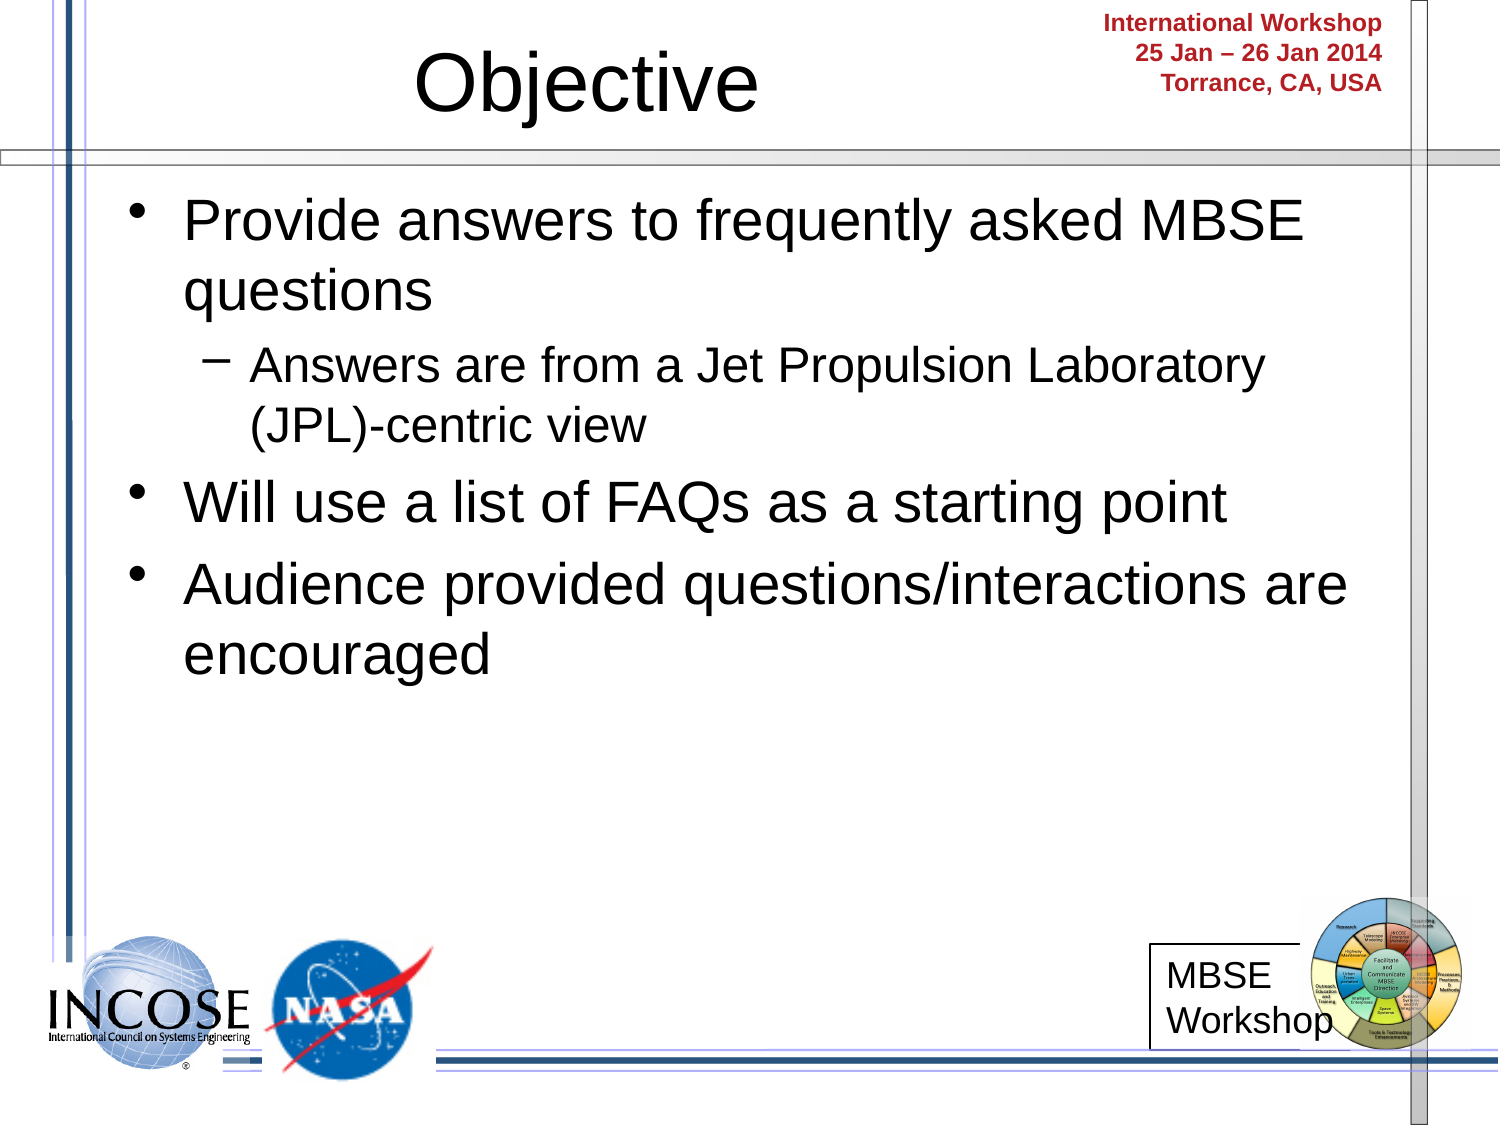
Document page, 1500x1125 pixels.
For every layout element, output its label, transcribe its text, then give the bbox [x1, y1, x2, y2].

title Objective [75, 0, 1100, 157]
picture [48, 936, 250, 1071]
picture [262, 937, 436, 1084]
list Provide answers to frequently asked MBSE questions Answers are from a Jet Propulsion Laboratory (JPL)-centric view Will use a list of FAQs as a starting point Audience provided questions/interactions are encouraged [112, 174, 1400, 975]
